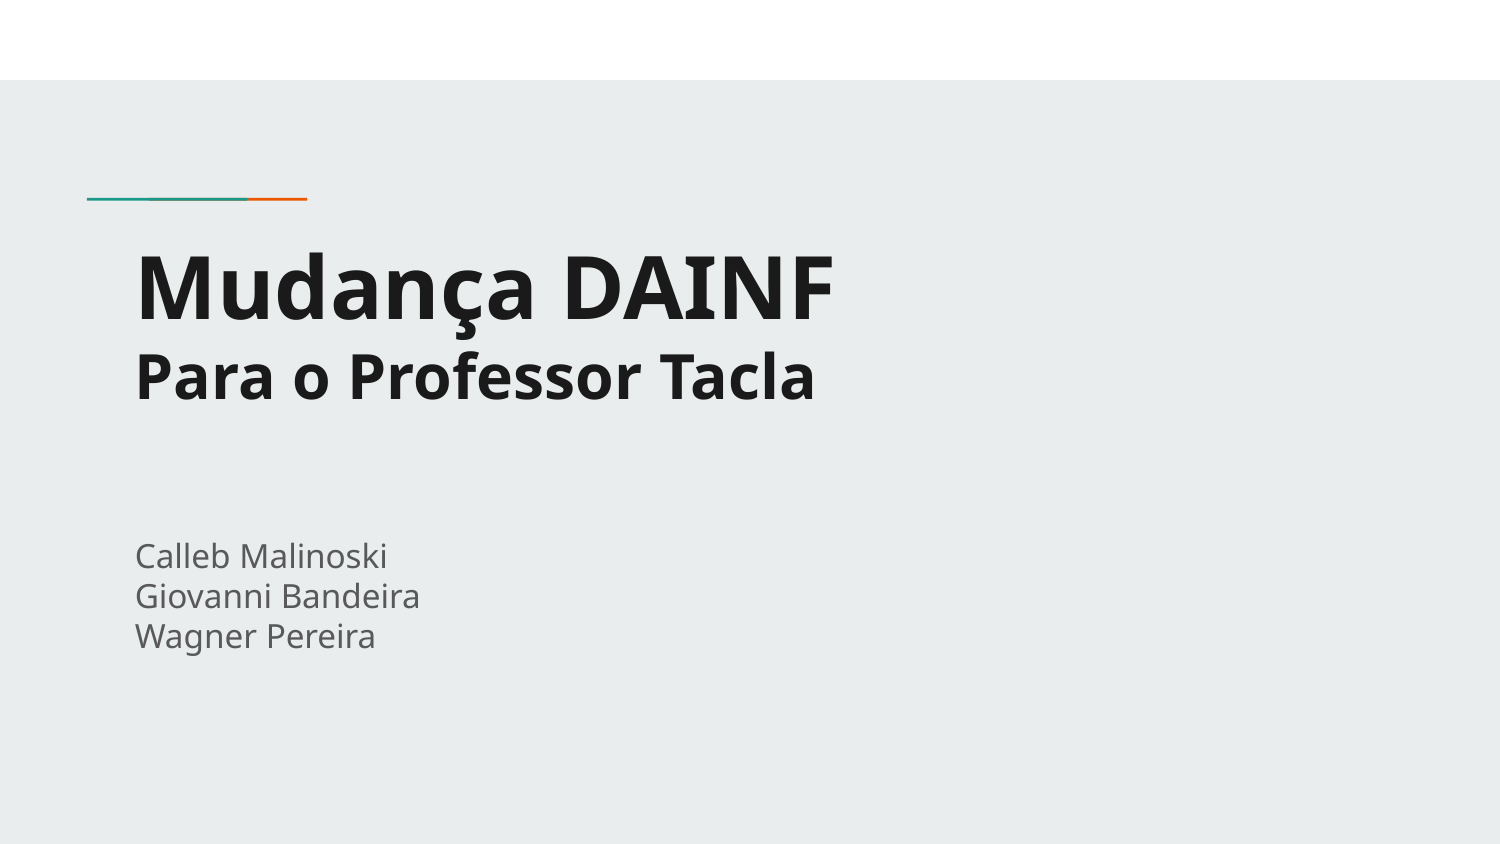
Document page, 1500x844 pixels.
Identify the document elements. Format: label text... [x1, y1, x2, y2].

subtitle Calleb Malinoski Giovanni Bandeira Wagner Pereira [119, 520, 1381, 610]
title Mudança DAINF Para o Professor Tacla [119, 216, 1381, 490]
